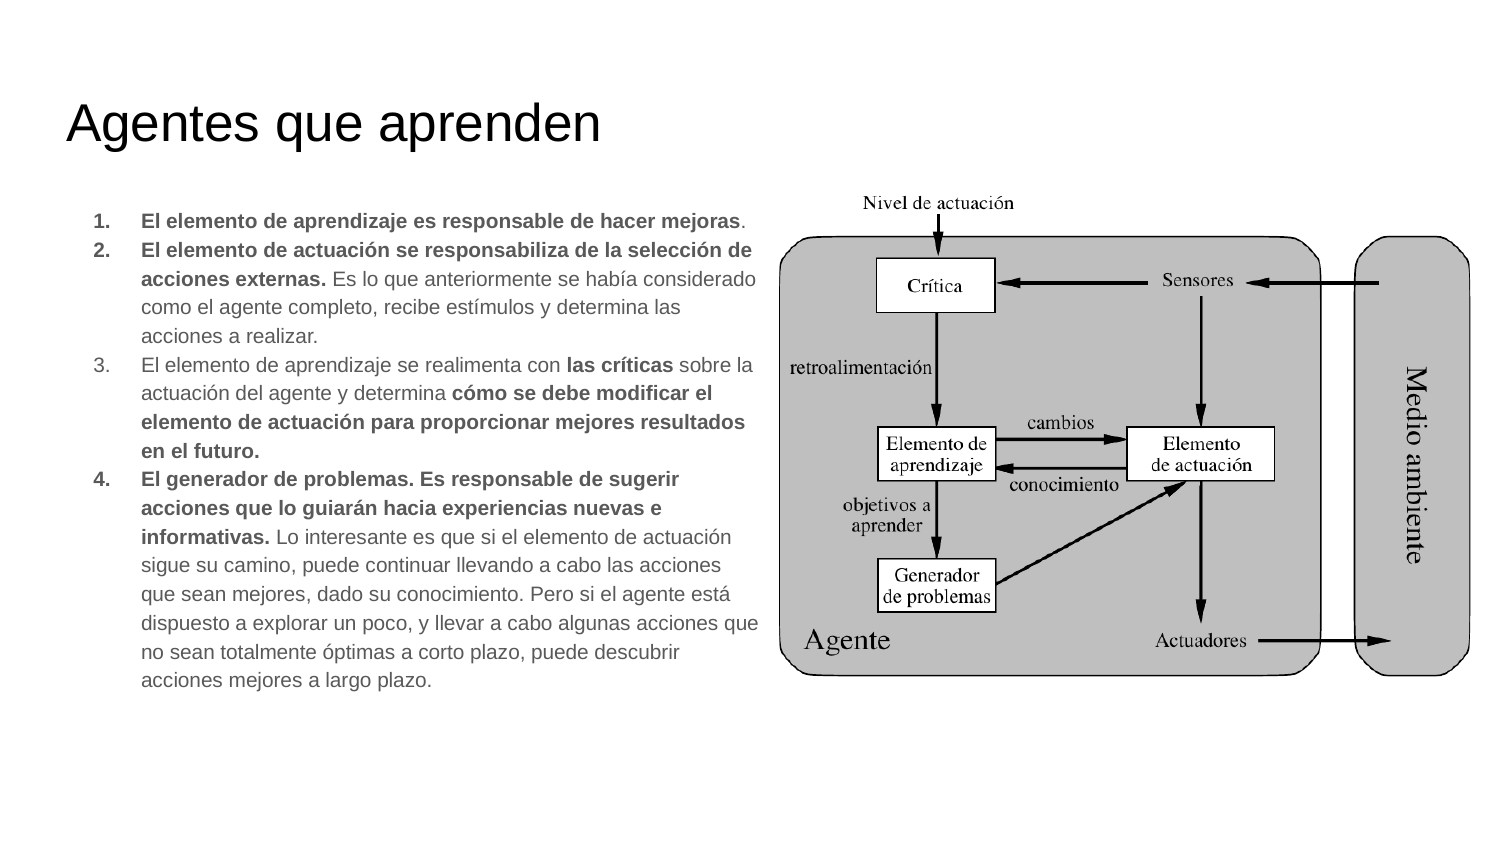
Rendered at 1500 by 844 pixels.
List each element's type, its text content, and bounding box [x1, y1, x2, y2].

picture [774, 191, 1476, 683]
title Agentes que aprenden [51, 72, 1449, 167]
list El elemento de aprendizaje es responsable de hacer mejoras. El elemento de actuación se responsabiliza de la selección de acciones externas. Es lo que anteriormente se había considerado como el agente completo, recibe estímulos y determina las acciones a realizar. El elemento de aprendizaje se realimenta con las críticas sobre la actuación del agente y determina cómo se debe modificar el elemento de actuación para proporcionar mejores resultados en el futuro. El generador de problemas. Es responsable de sugerir acciones que lo guiarán hacia experiencias nuevas e informativas. Lo interesante es que si el elemento de actuación sigue su camino, puede continuar llevando a cabo las acciones que sean mejores, dado su conocimiento. Pero si el agente está dispuesto a explorar un poco, y llevar a cabo algunas acciones que no sean totalmente óptimas a corto plazo, puede descubrir acciones mejores a largo plazo. [51, 189, 775, 750]
